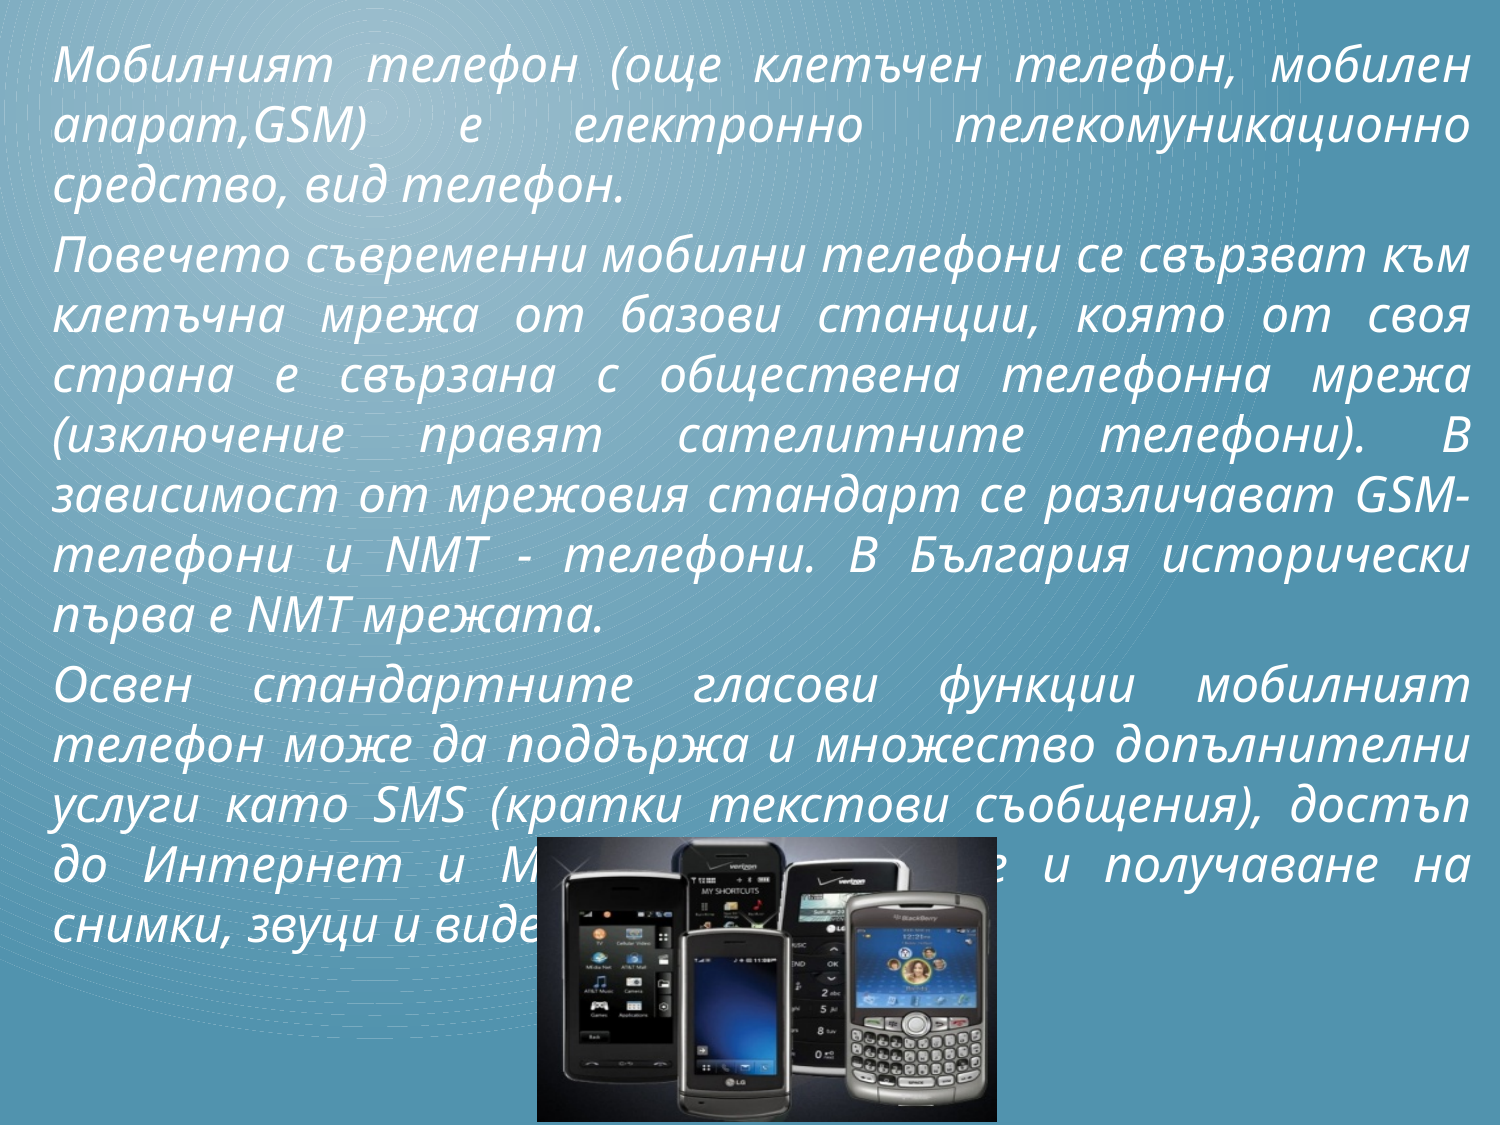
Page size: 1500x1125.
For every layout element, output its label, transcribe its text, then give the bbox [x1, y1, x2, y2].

list Мобилният телефон (още клетъчен телефон, мобилен апарат,GSM) е електронно телекомуникационно средство, вид телефон. Повечето съвременни мобилни телефони се свързват към клетъчна мрежа от базови станции, която от своя страна е свързана с обществена телефонна мрежа (изключение правят сателитните телефони). В зависимост от мрежовия стандарт се различават GSM-телефони и NMT - телефони. В България исторически първа е NMT мрежата. Освен стандартните гласови функции мобилният телефон може да поддържа и множество допълнителни услуги като SMS (кратки текстови съобщения), достъп до Интернет и MMS (за изпращане и получаване на снимки, звуци и видео). [37, 24, 1488, 1113]
picture [537, 837, 998, 1122]
